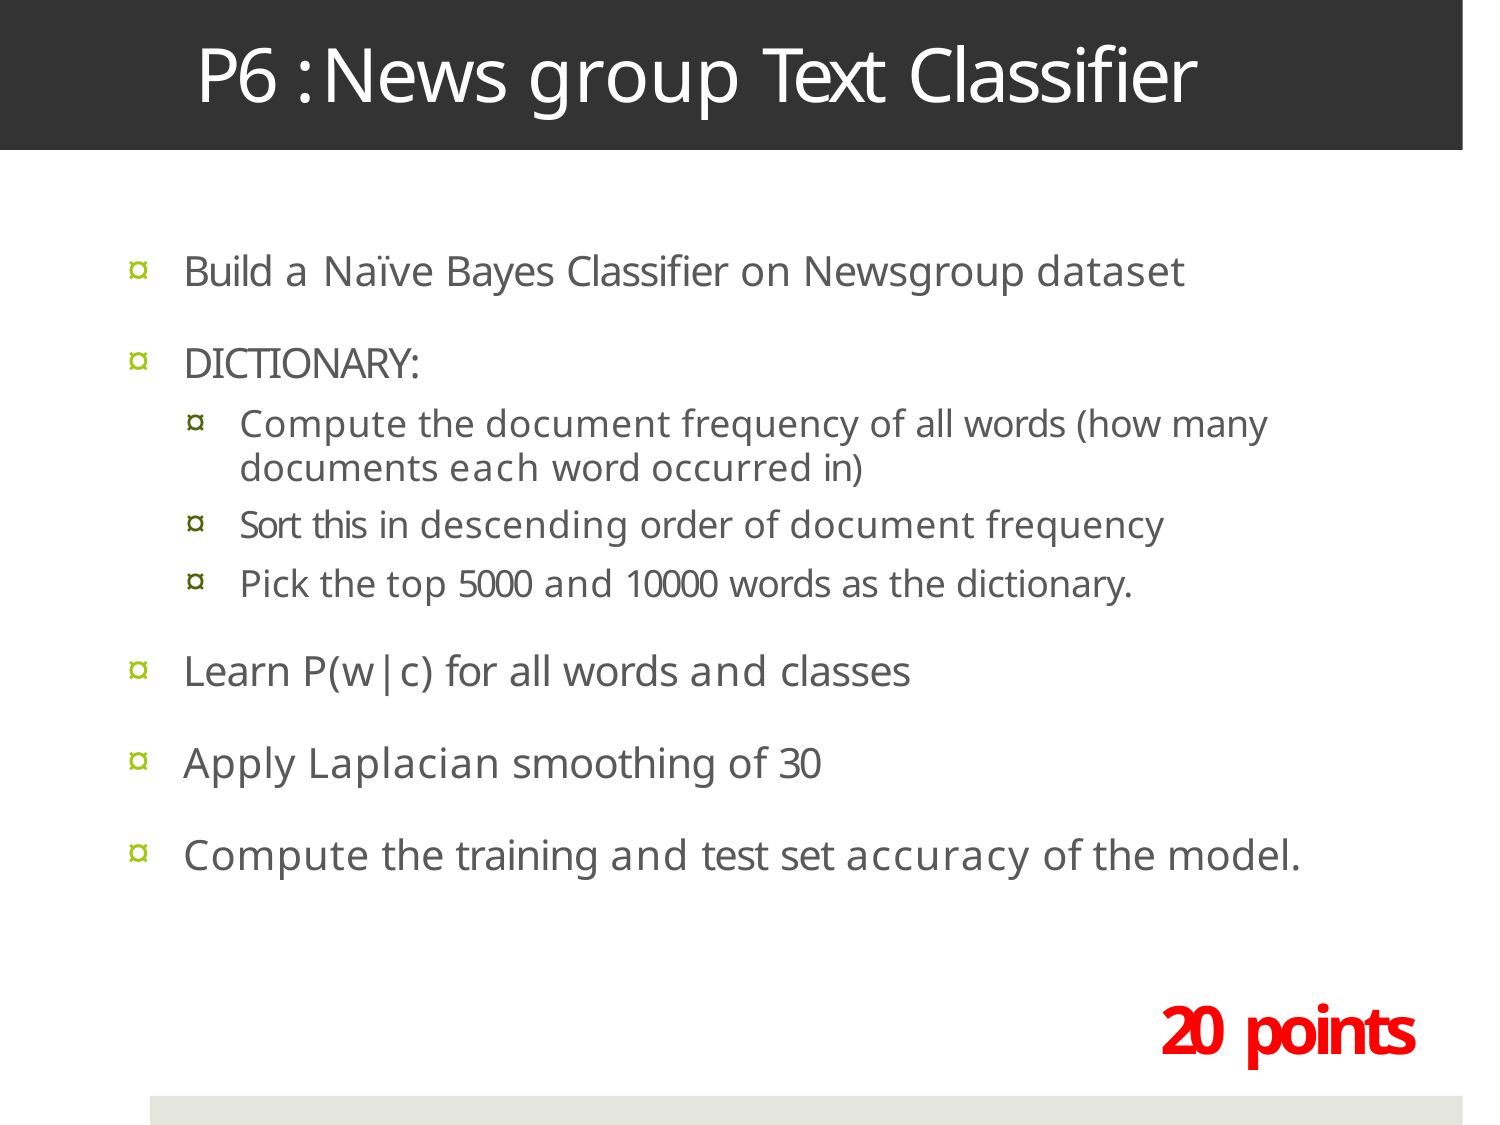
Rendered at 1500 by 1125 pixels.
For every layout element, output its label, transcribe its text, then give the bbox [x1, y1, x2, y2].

title P6 : News group Text Classifier [192, 25, 1274, 216]
text_box 20 points [1157, 985, 1448, 1068]
text_box Build a Naïve Bayes Classifier on Newsgroup dataset DICTIONARY: Compute the document frequency of all words (how many documents each word occurred in) Sort this in descending order of document frequency Pick the top 5000 and 10000 words as the dictionary. Learn P(w|c) for all words and classes Apply Laplacian smoothing of 30 Compute the training and test set accuracy of the model. [124, 242, 1360, 879]
